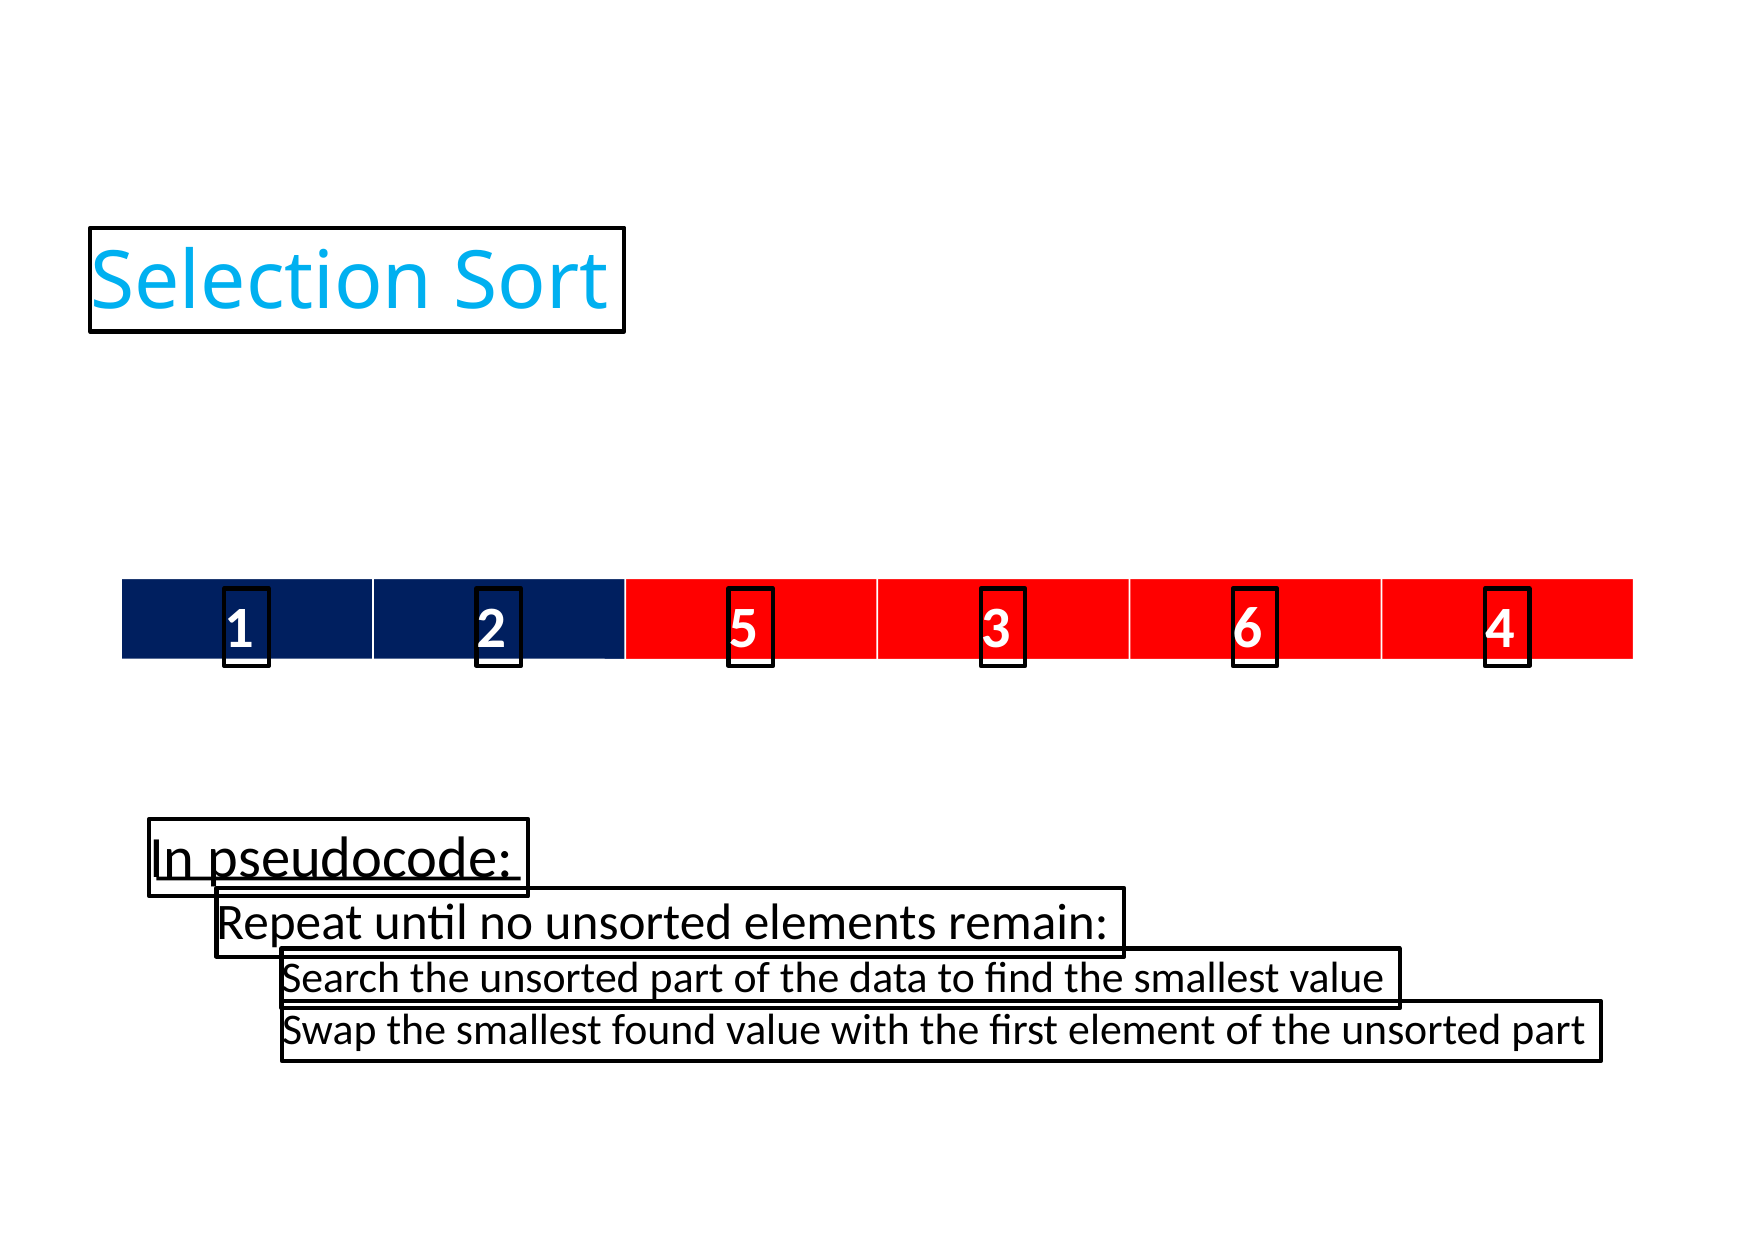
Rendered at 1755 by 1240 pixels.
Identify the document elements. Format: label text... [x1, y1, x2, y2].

text_box [875, 581, 880, 659]
text_box 1 [222, 586, 271, 668]
text_box Search the unsorted part of the data to find the smallest value [279, 946, 1402, 1010]
text_box [119, 659, 222, 664]
text_box [1379, 581, 1384, 659]
text_box [1631, 577, 1636, 665]
text_box [118, 577, 124, 665]
text_box [628, 581, 875, 659]
text_box [775, 659, 979, 664]
text_box 3 [979, 586, 1027, 668]
text_box [523, 659, 726, 664]
text_box [370, 581, 376, 659]
text_box 6 [1231, 586, 1279, 668]
text_box [1384, 581, 1631, 659]
text_box 5 [726, 586, 775, 668]
text_box Repeat until no unsorted elements remain: [214, 886, 1126, 959]
text_box [880, 581, 1127, 659]
text_box [376, 581, 623, 659]
text_box [623, 581, 628, 659]
text_box Swap the smallest found value with the first element of the unsorted part [280, 999, 1603, 1063]
text_box [1279, 659, 1483, 664]
text_box [1132, 581, 1379, 659]
text_box [1027, 659, 1231, 664]
text_box Selection Sort [88, 226, 626, 334]
text_box [271, 659, 474, 664]
text_box [119, 576, 1635, 581]
text_box [0, 124, 1755, 1115]
text_box 2 [474, 586, 523, 668]
text_box [124, 581, 370, 659]
text_box 4 [1483, 586, 1532, 668]
text_box [1532, 659, 1635, 664]
text_box In pseudocode: [147, 817, 530, 898]
text_box [1127, 581, 1132, 659]
